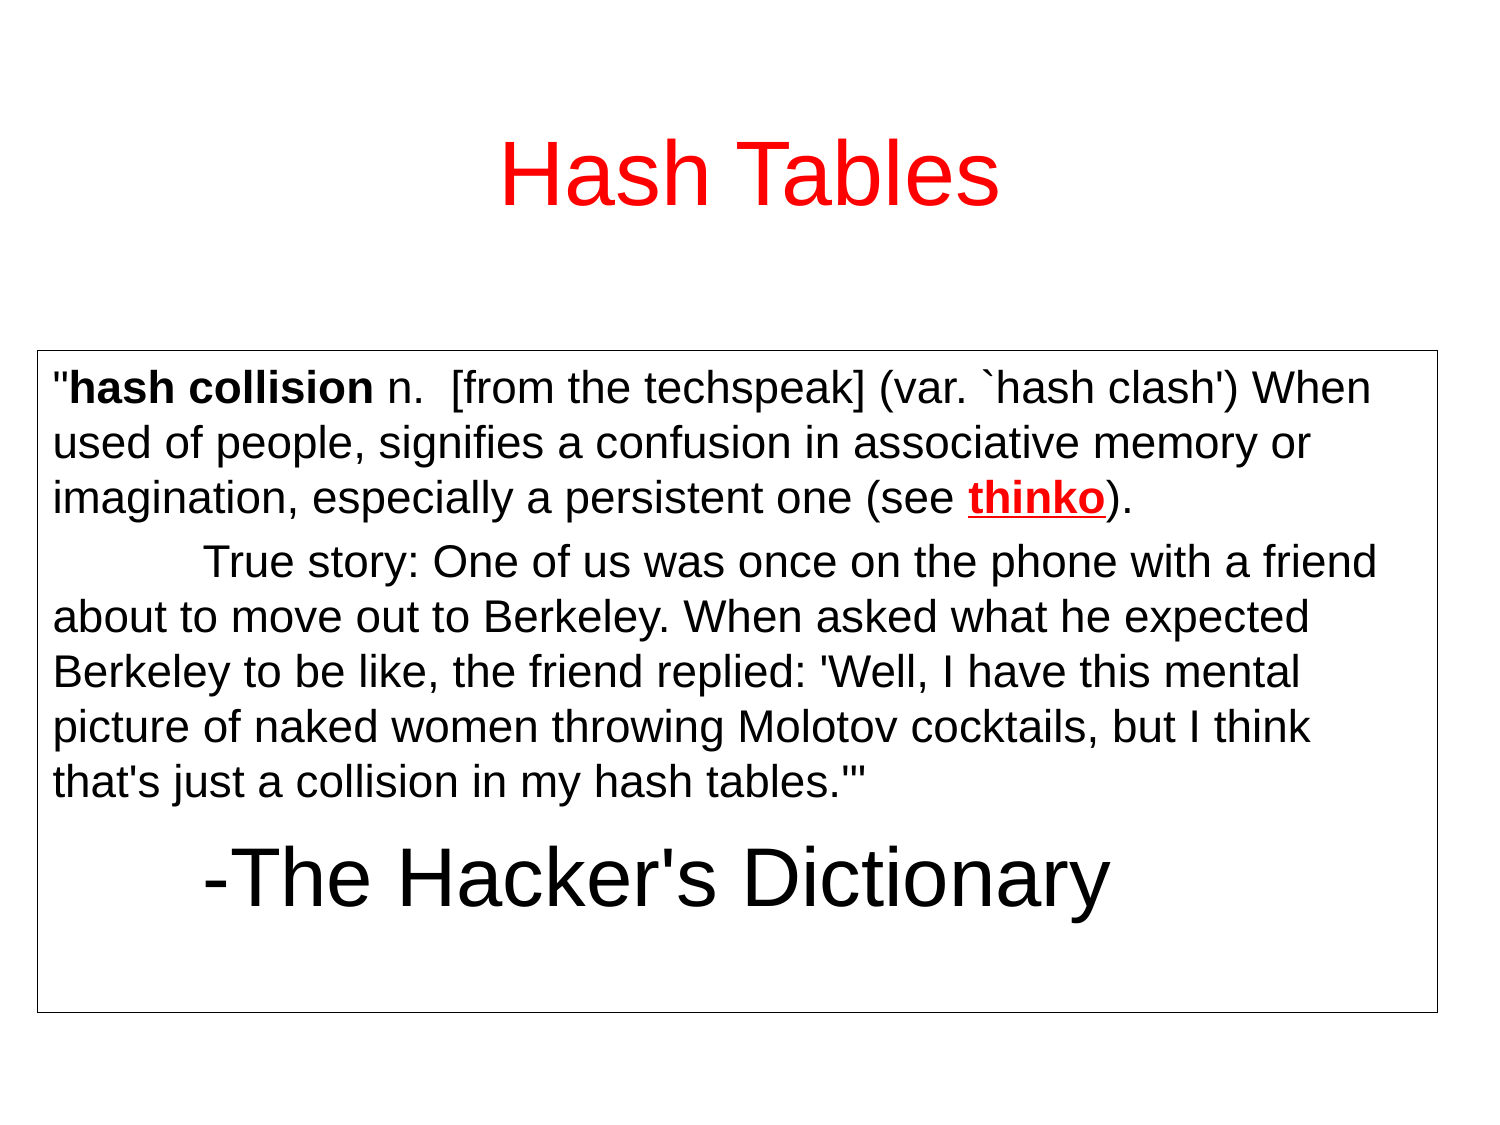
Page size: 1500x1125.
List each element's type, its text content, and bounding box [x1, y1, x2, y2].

title Hash Tables [112, 75, 1388, 263]
subtitle "hash collision n. [from the techspeak] (var. `hash clash') When used of people, signifies a confusion in associative memory or imagination, especially a persistent one (see thinko). True story: One of us was once on the phone with a friend about to move out to Berkeley. When asked what he expected Berkeley to be like, the friend replied: 'Well, I have this mental picture of naked women throwing Molotov cocktails, but I think that's just a collision in my hash tables.'" -The Hacker's Dictionary [37, 350, 1438, 1013]
